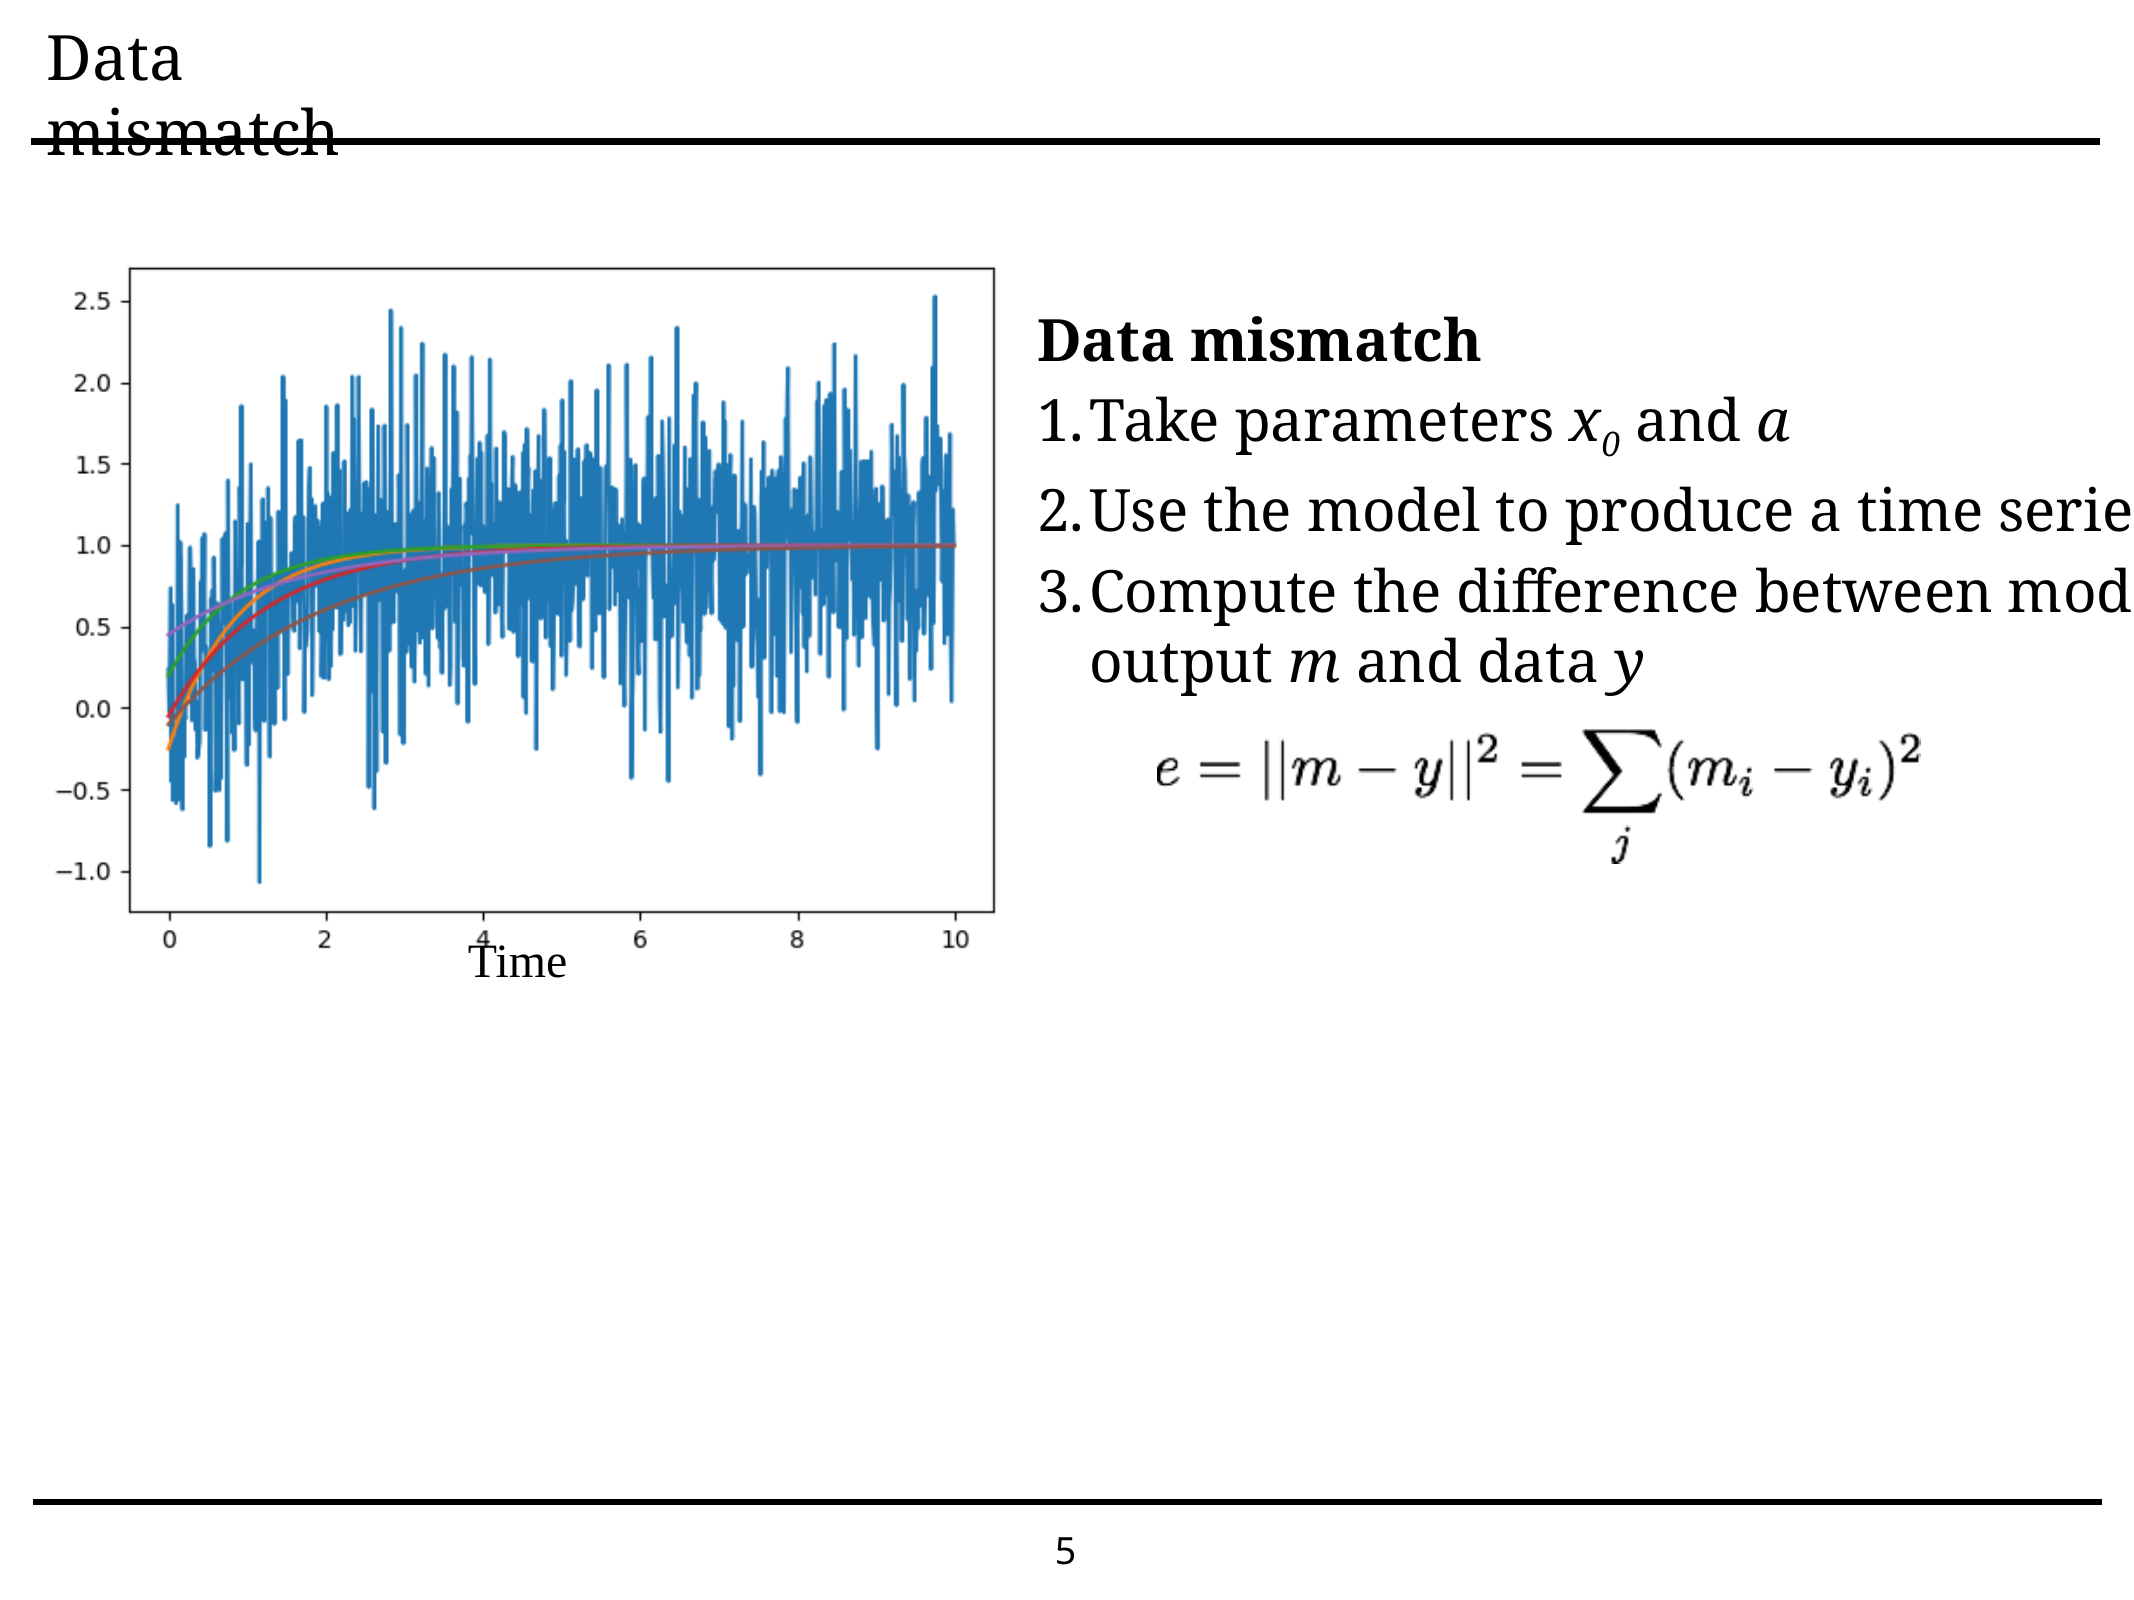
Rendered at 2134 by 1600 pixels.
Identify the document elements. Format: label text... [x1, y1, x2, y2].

text_box Data mismatch Take parameters x0 and a Use the model to produce a time series Compute the difference between model output m and data y [1110, 307, 2134, 689]
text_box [0, 167, 1105, 1004]
picture [1157, 729, 1921, 864]
slide_number ‹#› [1037, 1518, 1094, 1580]
text_box Data mismatch [38, 47, 477, 138]
